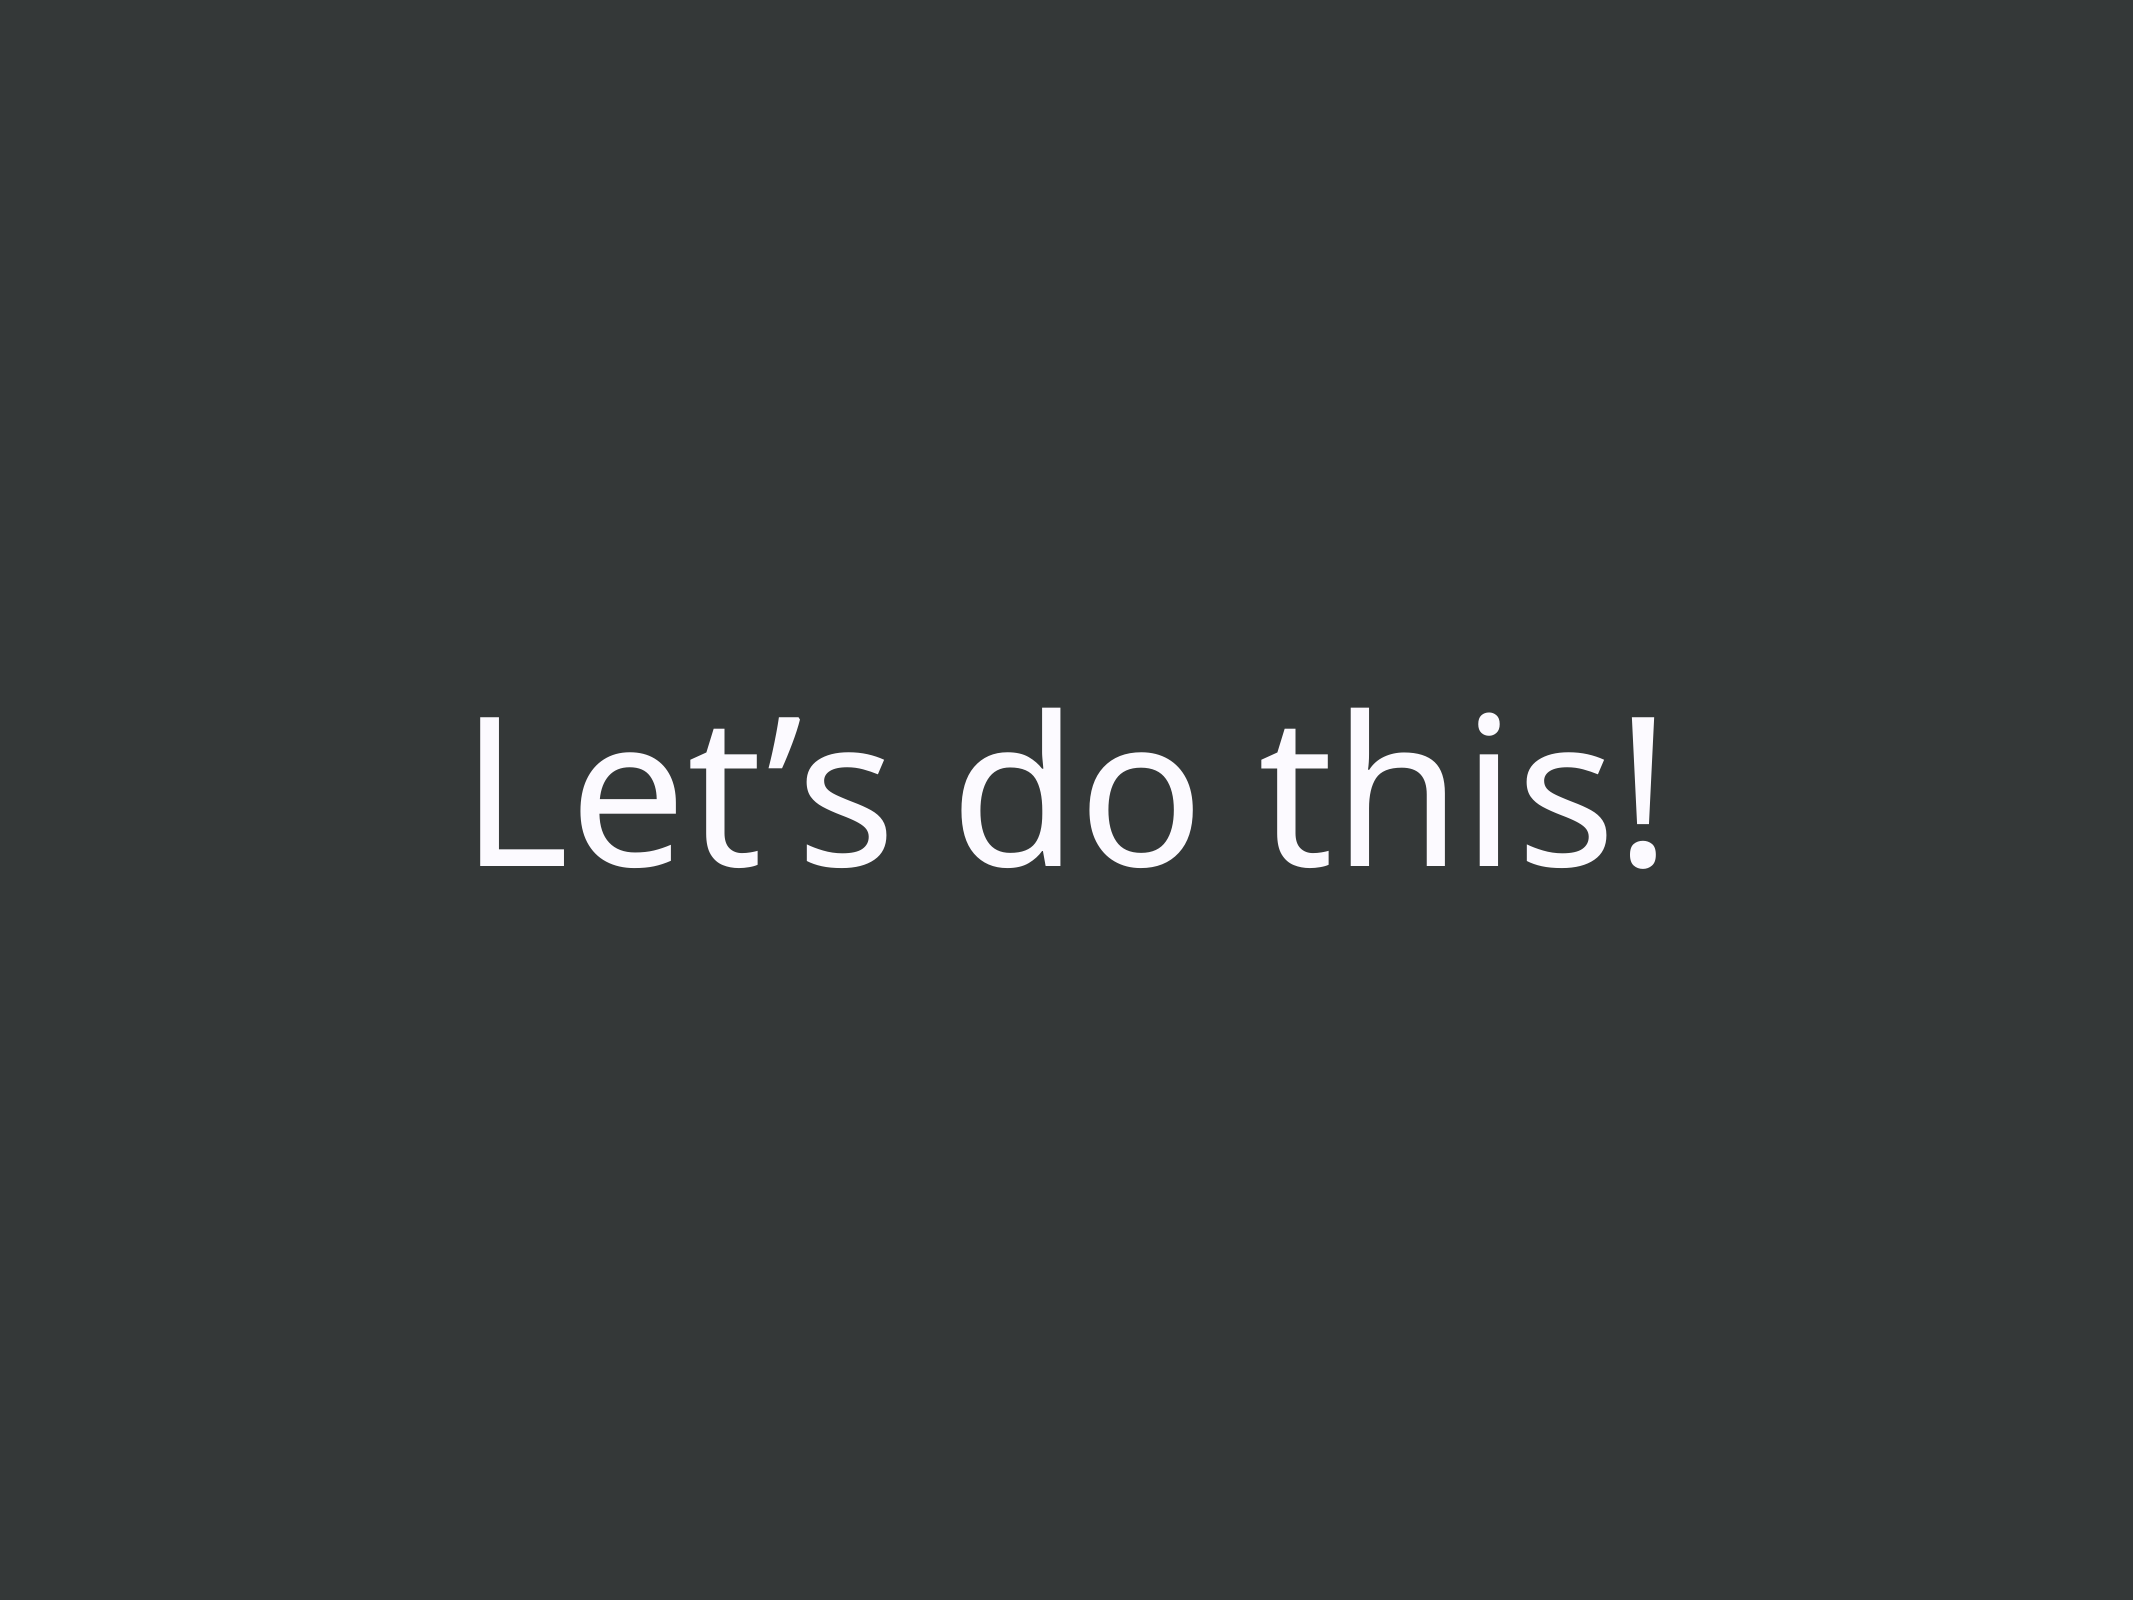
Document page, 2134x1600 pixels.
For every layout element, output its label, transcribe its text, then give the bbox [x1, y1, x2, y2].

title Let’s do this! [207, 470, 1926, 1097]
